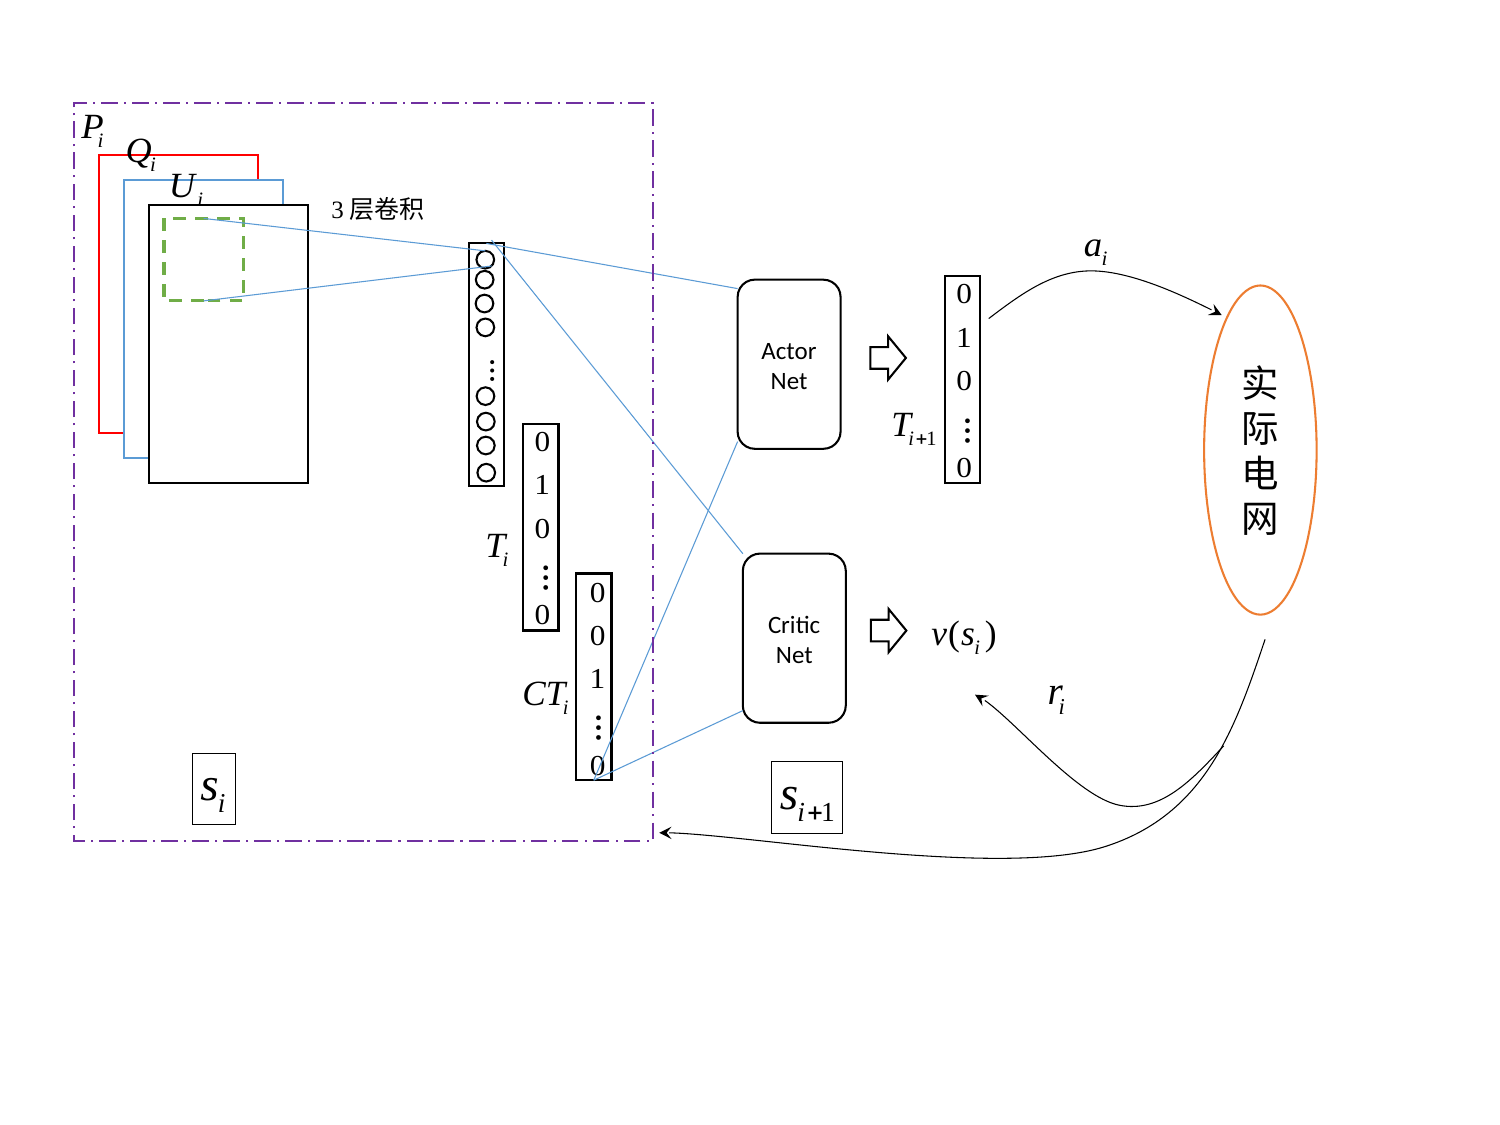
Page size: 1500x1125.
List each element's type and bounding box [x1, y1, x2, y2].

text_box [74, 103, 1317, 858]
